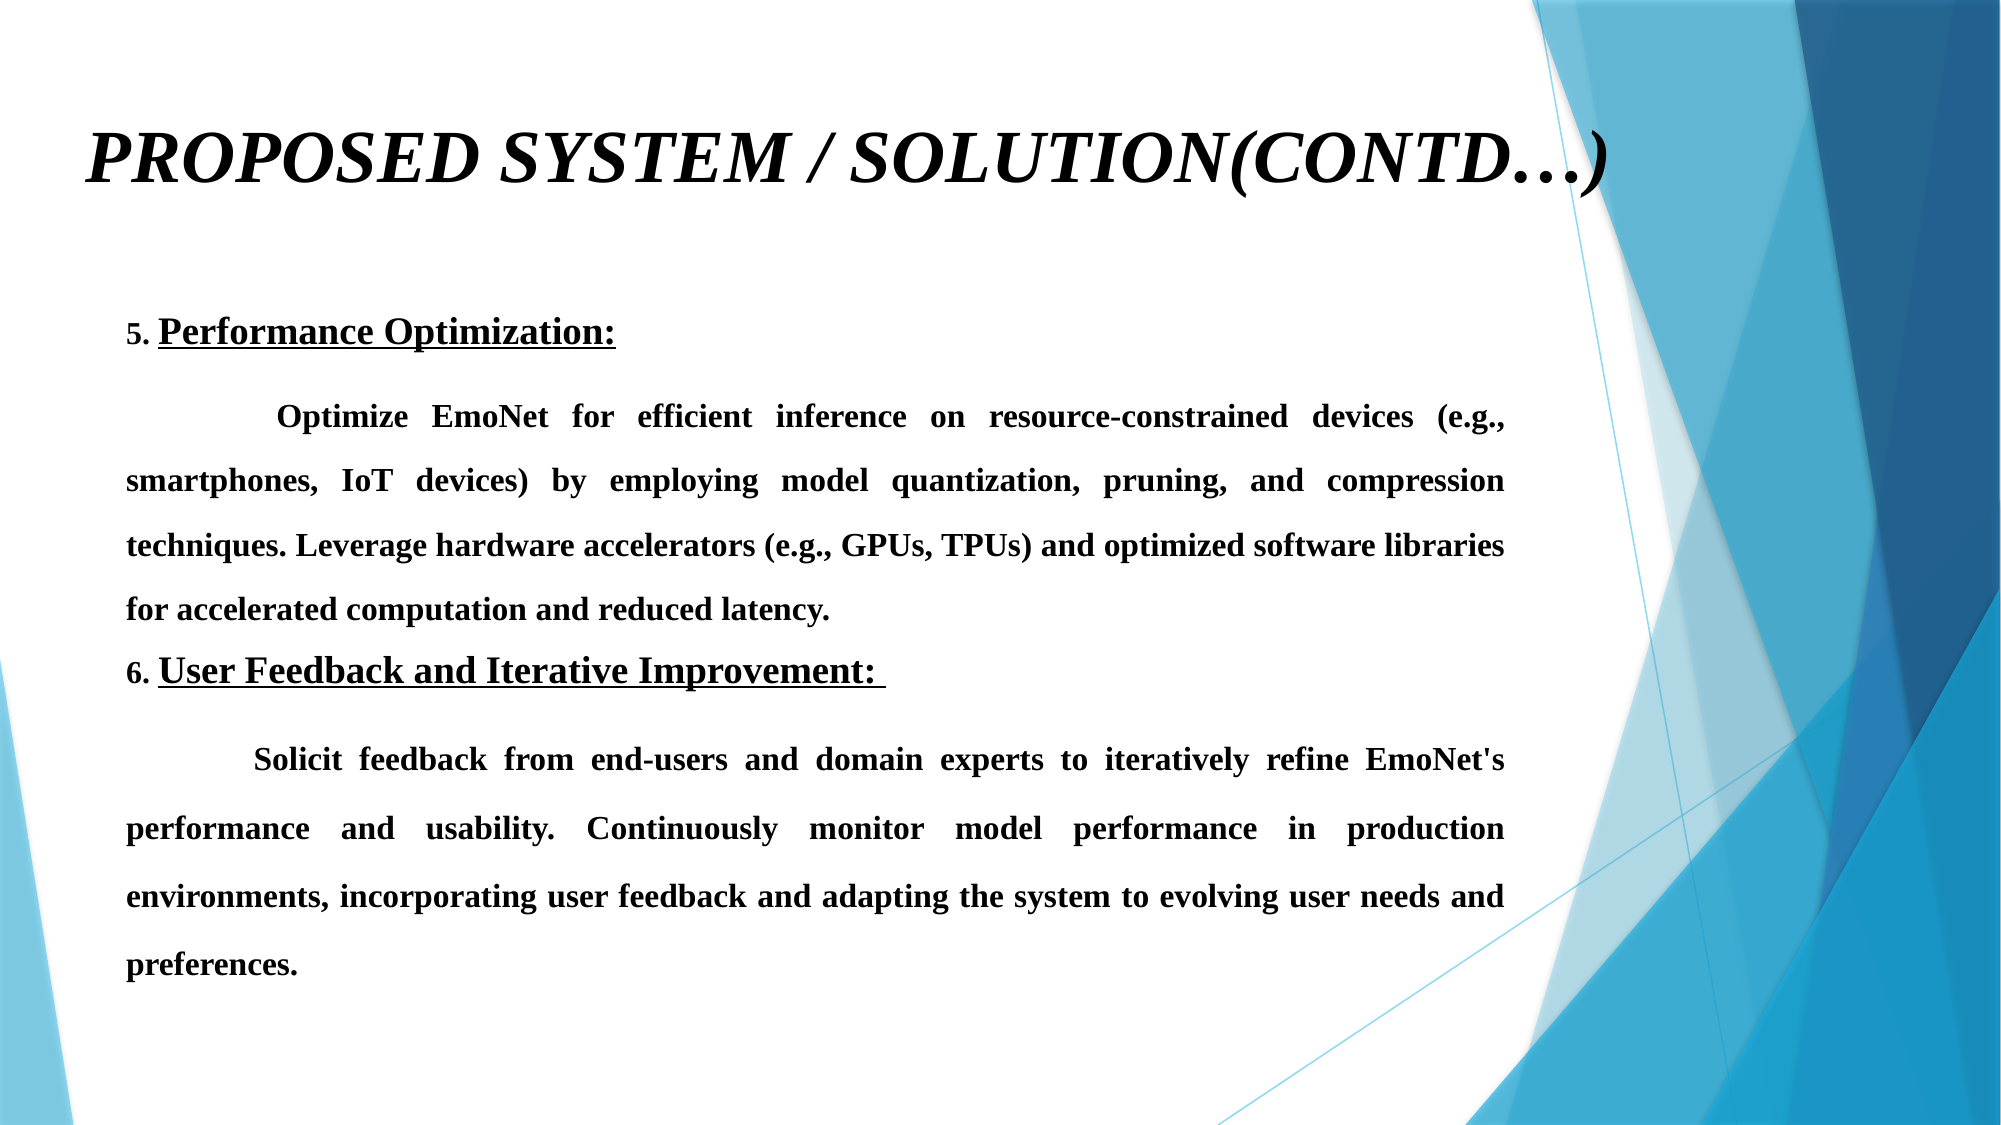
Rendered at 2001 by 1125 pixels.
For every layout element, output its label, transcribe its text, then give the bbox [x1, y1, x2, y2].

title PROPOSED SYSTEM / SOLUTION(CONTD…) [70, 99, 1705, 317]
list 5. Performance Optimization: Optimize EmoNet for efficient inference on resource-constrained devices (e.g., smartphones, IoT devices) by employing model quantization, pruning, and compression techniques. Leverage hardware accelerators (e.g., GPUs, TPUs) and optimized software libraries for accelerated computation and reduced latency. 6. User Feedback and Iterative Improvement: Solicit feedback from end-users and domain experts to iteratively refine EmoNet's performance and usability. Continuously monitor model performance in production environments, incorporating user feedback and adapting the system to evolving user needs and preferences. [111, 298, 1522, 991]
